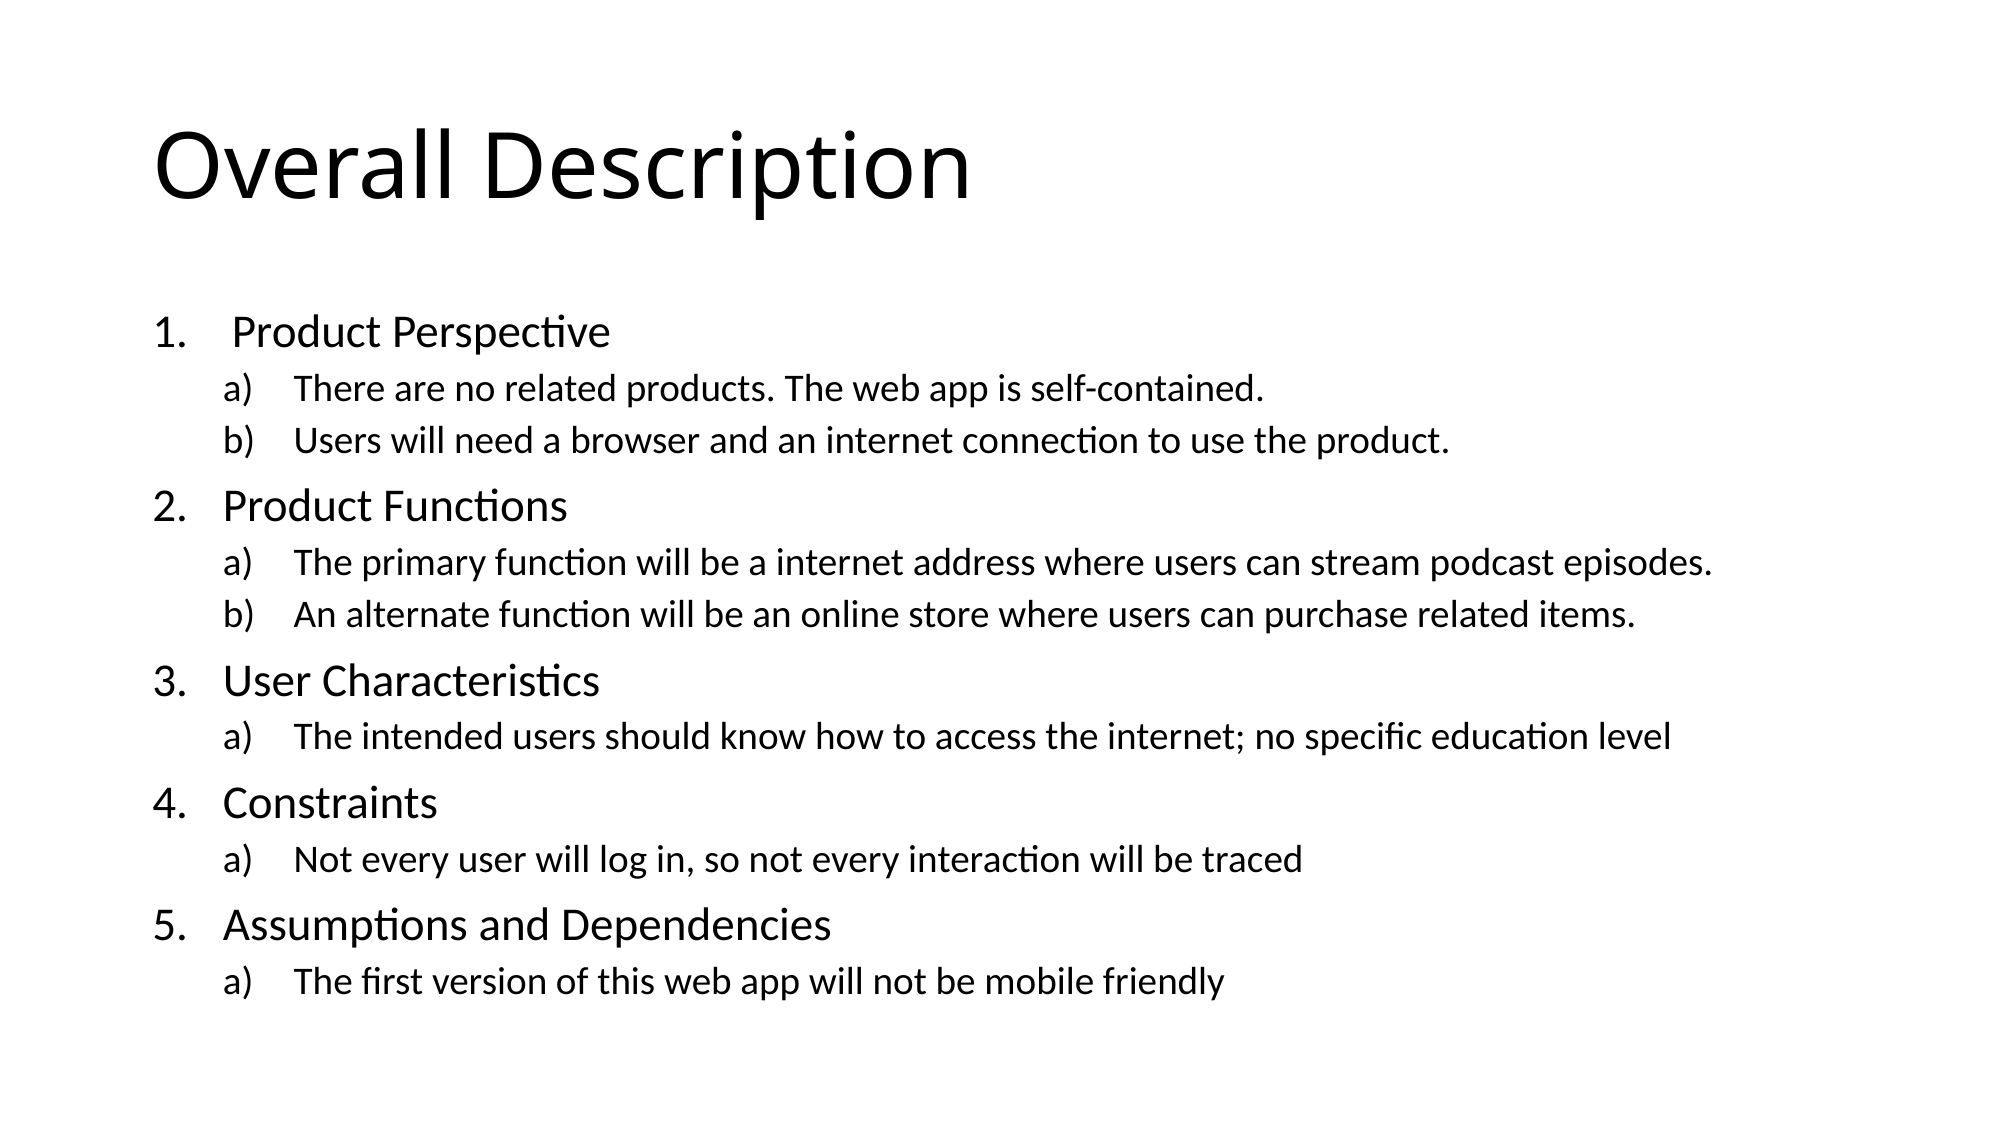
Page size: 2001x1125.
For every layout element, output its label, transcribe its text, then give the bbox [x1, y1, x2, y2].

list Product Perspective There are no related products. The web app is self-contained. Users will need a browser and an internet connection to use the product. Product Functions The primary function will be a internet address where users can stream podcast episodes. An alternate function will be an online store where users can purchase related items. User Characteristics The intended users should know how to access the internet; no specific education level Constraints Not every user will log in, so not every interaction will be traced Assumptions and Dependencies The first version of this web app will not be mobile friendly [137, 299, 1863, 1014]
title Overall Description [137, 59, 1863, 278]
